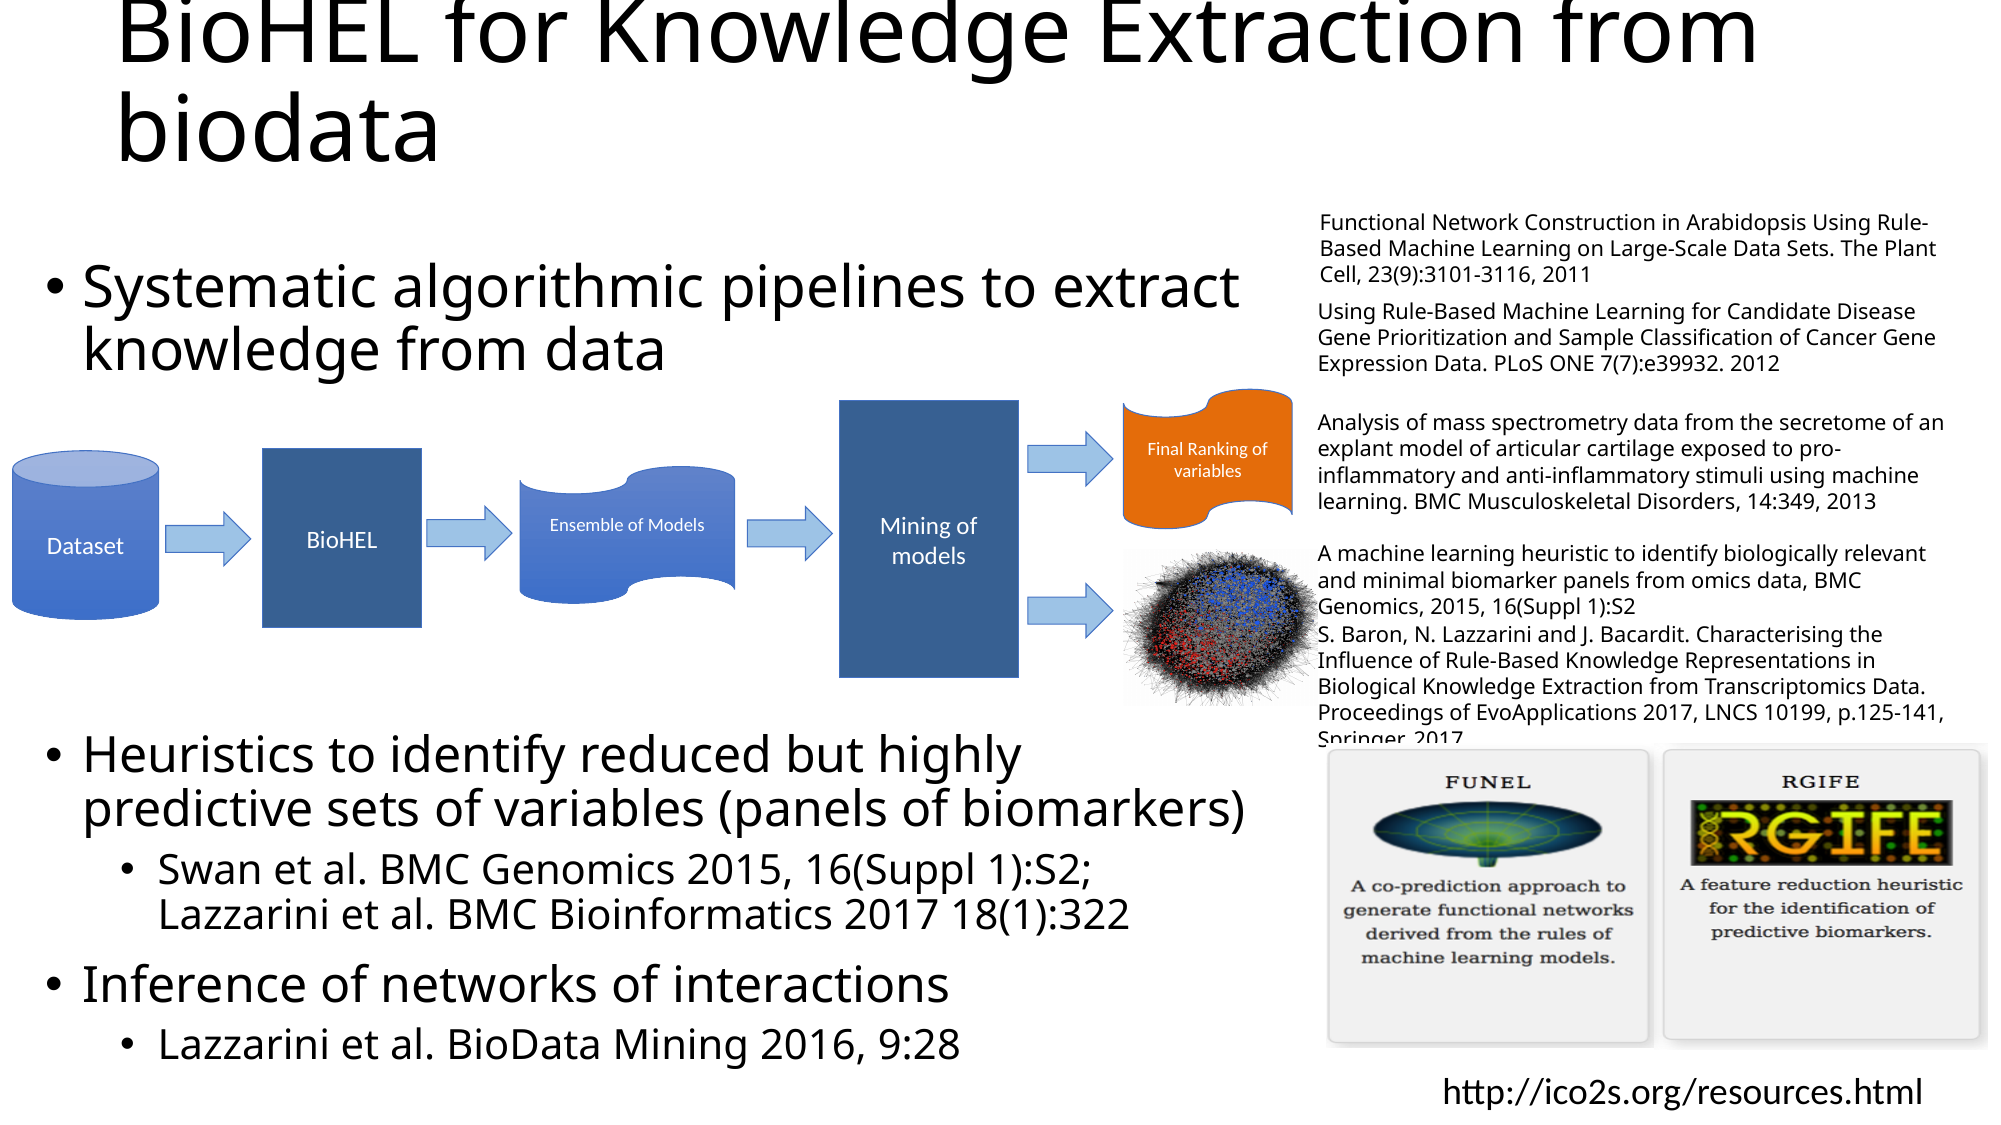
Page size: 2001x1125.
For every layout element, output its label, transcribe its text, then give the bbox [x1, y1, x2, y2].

text_box Using Rule-Based Machine Learning for Candidate Disease Gene Prioritization and Sample Classification of Cancer Gene Expression Data. PLoS ONE 7(7):e39932. 2012 [1302, 290, 1969, 384]
text_box Final Ranking of variables [1277, 391, 1293, 515]
picture [1123, 549, 1318, 706]
picture [1326, 743, 1988, 1050]
list Systematic algorithmic pipelines to extract knowledge from data Heuristics to identify reduced but highly predictive sets of variables (panels of biomarkers) Swan et al. BMC Genomics 2015, 16(Suppl 1):S2; Lazzarini et al. BMC Bioinformatics 2017 18(1):322 Inference of networks of interactions Lazzarini et al. BioData Mining 2016, 9:28 [30, 249, 1277, 1091]
text_box S. Baron, N. Lazzarini and J. Bacardit. Characterising the Influence of Rule-Based Knowledge Representations in Biological Knowledge Extraction from Transcriptomics Data. Proceedings of EvoApplications 2017, LNCS 10199, p.125-141, Springer, 2017 [1302, 627, 1969, 759]
text_box A machine learning heuristic to identify biologically relevant and minimal biomarker panels from omics data, BMC Genomics, 2015, 16(Suppl 1):S2 [1302, 532, 1969, 627]
text_box Analysis of mass spectrometry data from the secretome of an explant model of articular cartilage exposed to pro-inflammatory and anti-inflammatory stimuli using machine learning. BMC Musculoskeletal Disorders, 14:349, 2013 [1302, 401, 1969, 522]
text_box Functional Network Construction in Arabidopsis Using Rule-Based Machine Learning on Large-Scale Data Sets. The Plant Cell, 23(9):3101-3116, 2011 [1304, 200, 1988, 295]
title BioHEL for Knowledge Extraction from biodata [99, 0, 1900, 176]
text_box Dataset [12, 456, 30, 614]
text_box http://ico2s.org/resources.html [1427, 1060, 1939, 1120]
